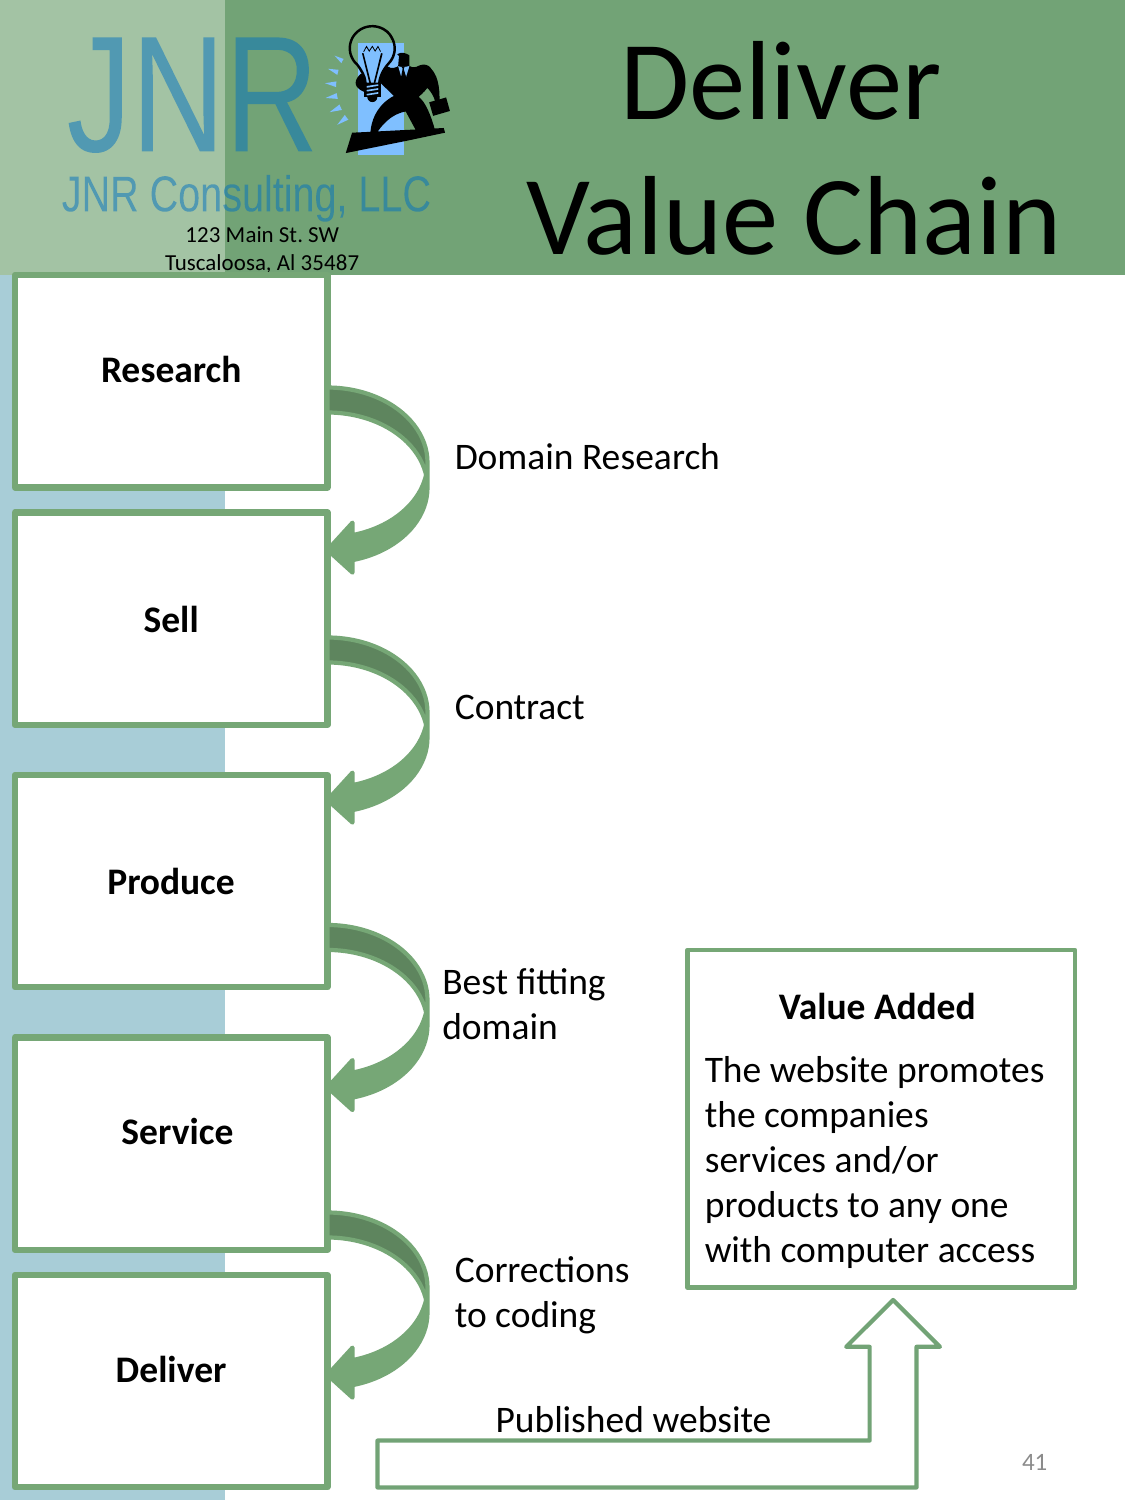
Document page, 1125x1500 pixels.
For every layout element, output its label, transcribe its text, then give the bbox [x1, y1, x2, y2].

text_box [14, 274, 1076, 1488]
text_box Deliver Value Chain [462, 0, 1125, 285]
